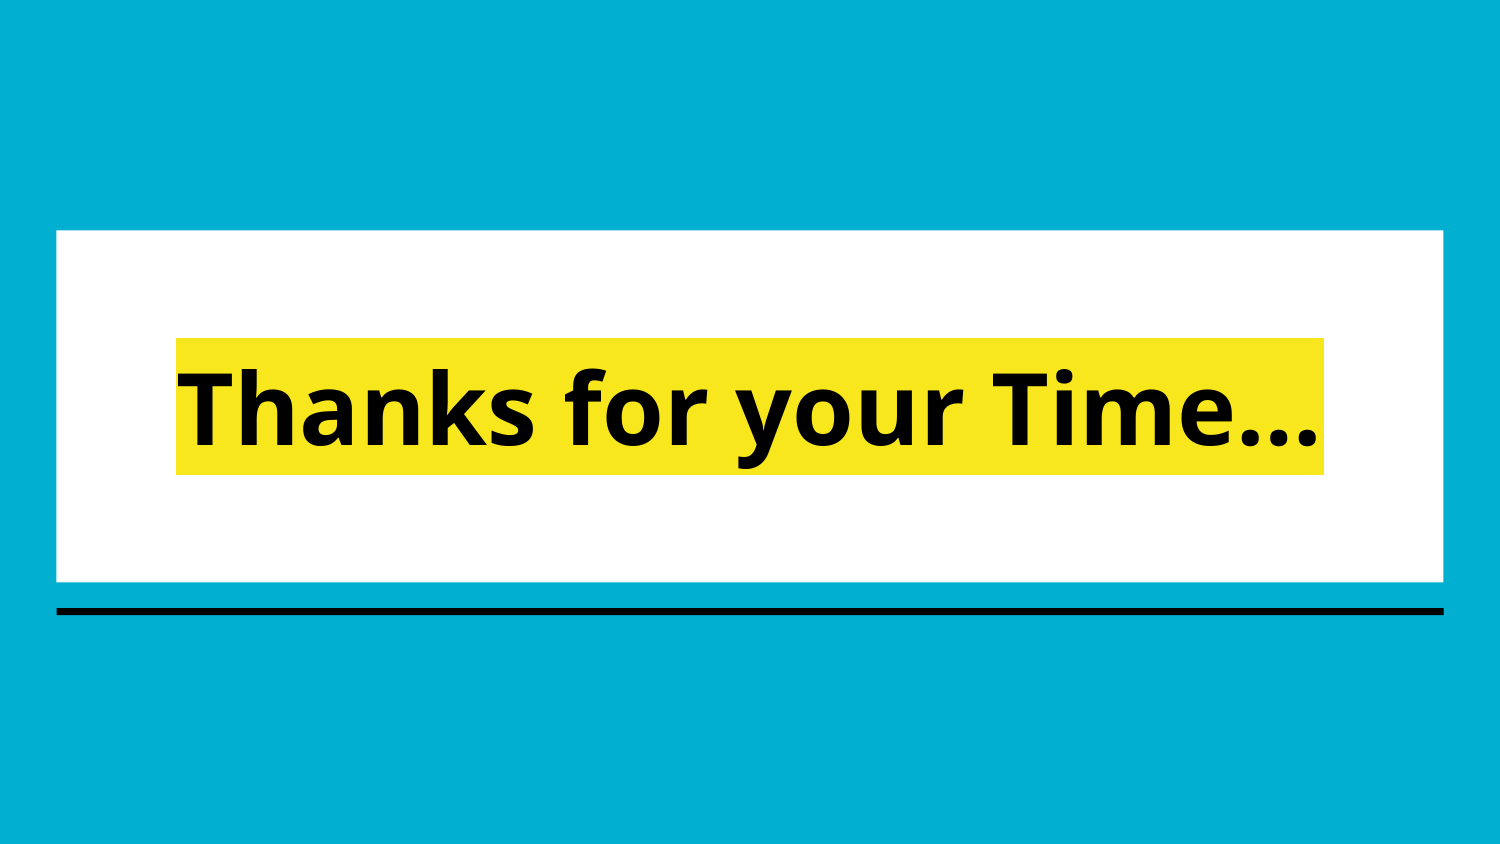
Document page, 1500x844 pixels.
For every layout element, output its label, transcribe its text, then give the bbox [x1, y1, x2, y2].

title Thanks for your Time… [56, 230, 1444, 583]
